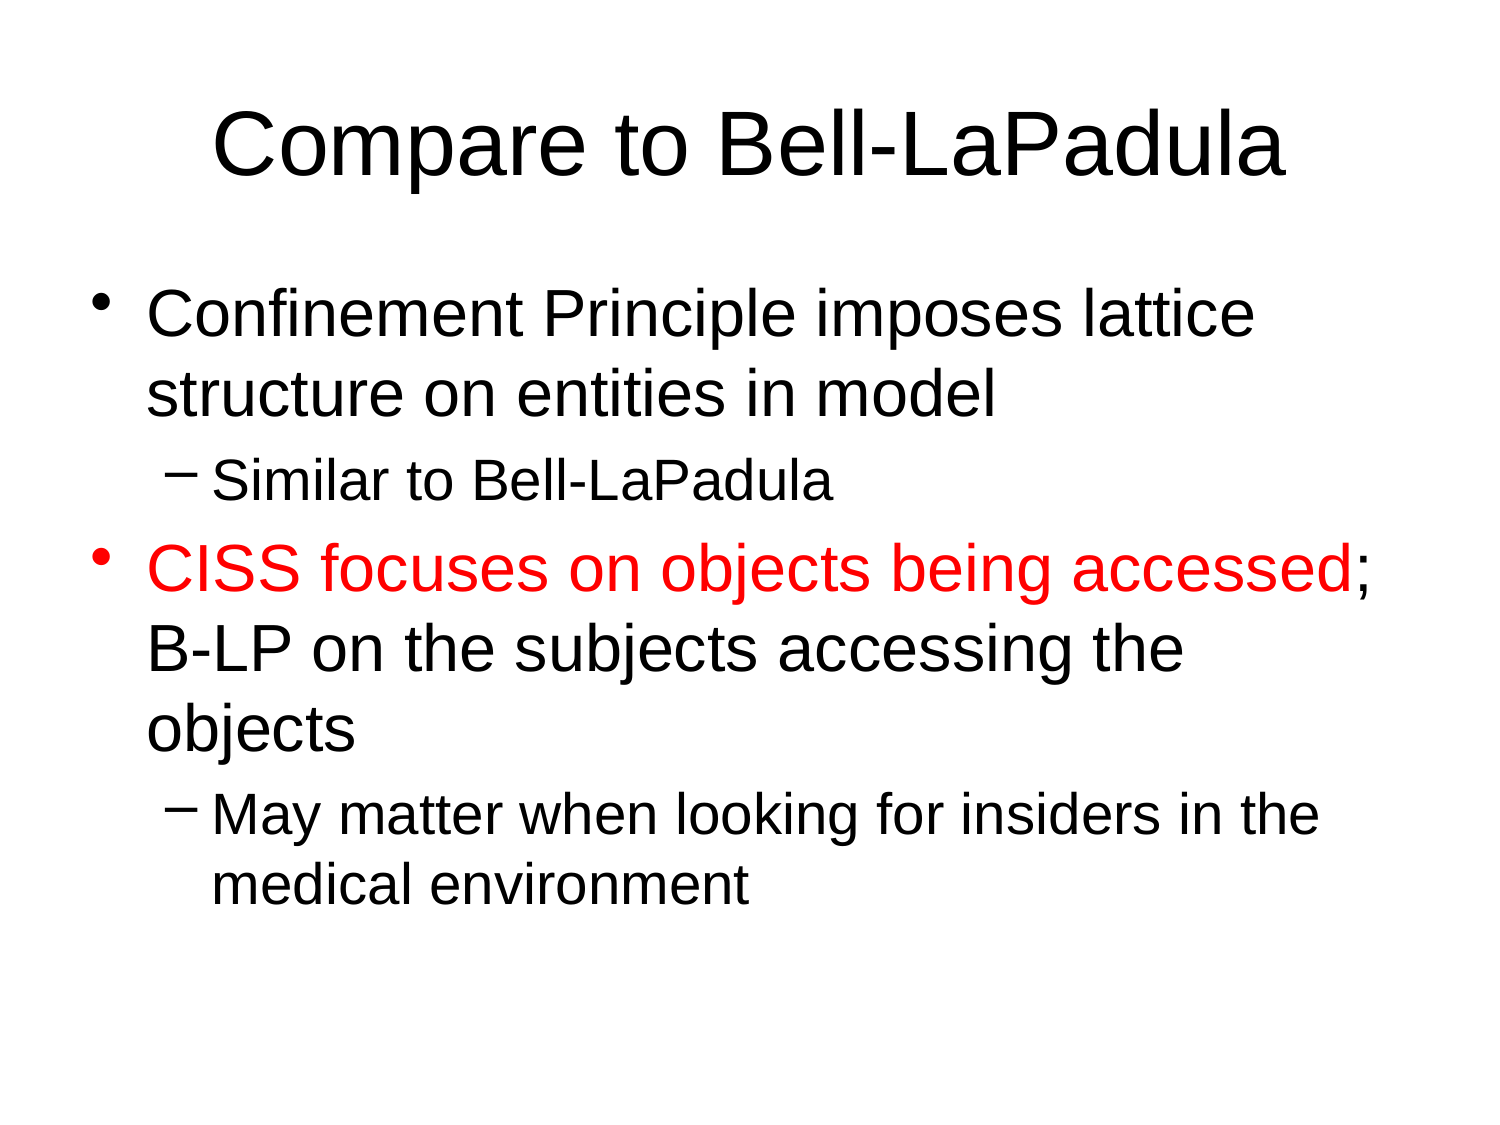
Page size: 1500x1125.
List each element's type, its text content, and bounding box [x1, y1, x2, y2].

title Compare to Bell-LaPadula [75, 45, 1425, 233]
list Confinement Principle imposes lattice structure on entities in model Similar to Bell-LaPadula CISS focuses on objects being accessed; B-LP on the subjects accessing the objects May matter when looking for insiders in the medical environment [75, 262, 1425, 1005]
